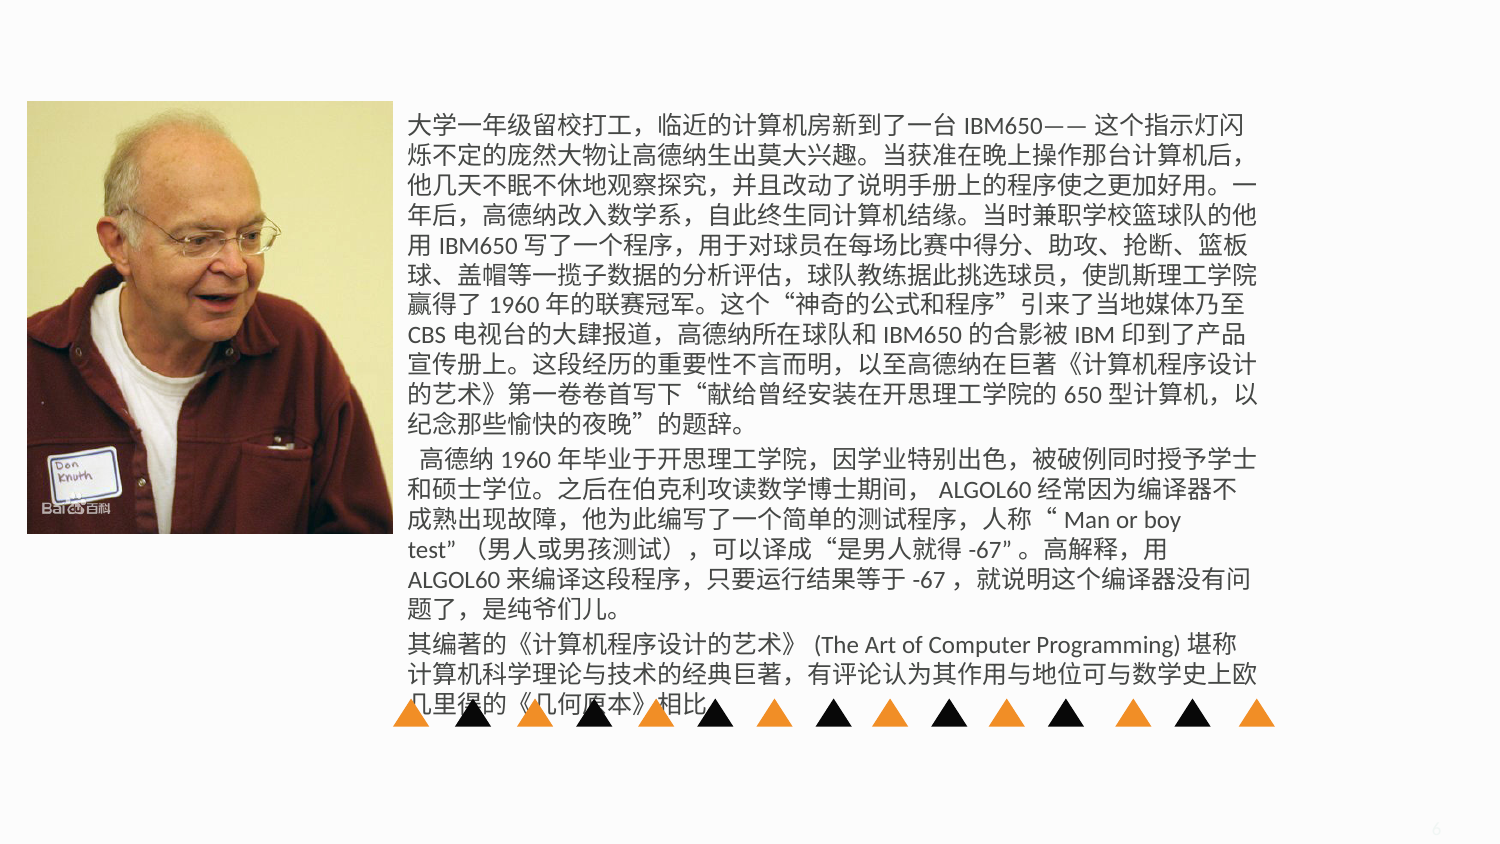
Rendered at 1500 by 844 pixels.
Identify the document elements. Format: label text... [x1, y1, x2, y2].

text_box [392, 698, 1276, 727]
text_box 大学一年级留校打工，临近的计算机房新到了一台IBM650——这个指示灯闪烁不定的庞然大物让高德纳生出莫大兴趣。当获准在晚上操作那台计算机后，他几天不眠不休地观察探究，并且改动了说明手册上的程序使之更加好用。一年后，高德纳改入数学系，自此终生同计算机结缘。当时兼职学校篮球队的他用IBM650写了一个程序，用于对球员在每场比赛中得分、助攻、抢断、篮板球、盖帽等一揽子数据的分析评估，球队教练据此挑选球员，使凯斯理工学院赢得了1960年的联赛冠军。这个“神奇的公式和程序”引来了当地媒体乃至CBS电视台的大肆报道，高德纳所在球队和IBM650的合影被IBM印到了产品宣传册上。这段经历的重要性不言而明，以至高德纳在巨著《计算机程序设计的艺术》第一卷卷首写下“献给曾经安装在开思理工学院的650型计算机，以纪念那些愉快的夜晚”的题辞。 高德纳1960年毕业于开思理工学院，因学业特别出色，被破例同时授予学士和硕士学位。之后在伯克利攻读数学博士期间，ALGOL60经常因为编译器不成熟出现故障，他为此编写了一个简单的测试程序，人称“Man or boy test”（男人或男孩测试），可以译成“是男人就得-67”。高解释，用ALGOL60来编译这段程序，只要运行结果等于-67，就说明这个编译器没有问题了，是纯爷们儿。 其编著的《计算机程序设计的艺术》(The Art of Computer Programming)堪称计算机科学理论与技术的经典巨著，有评论认为其作用与地位可与数学史上欧几里得的《几何原本》相比。 [392, 101, 1275, 697]
picture [27, 101, 394, 534]
